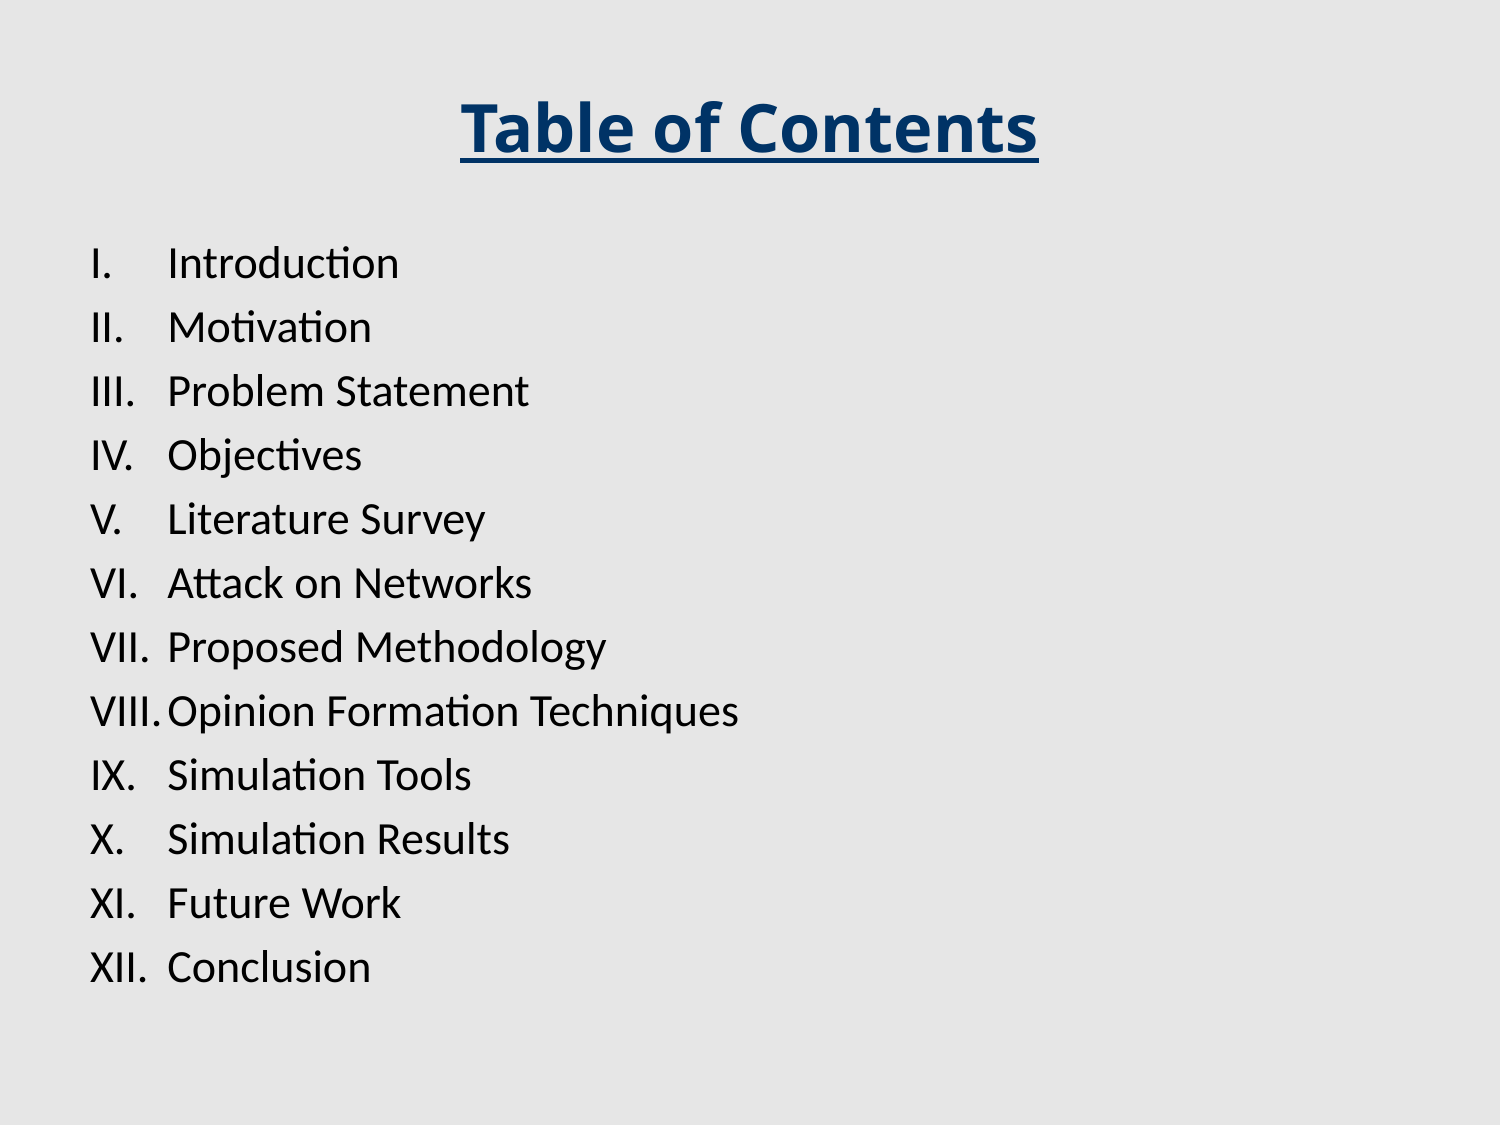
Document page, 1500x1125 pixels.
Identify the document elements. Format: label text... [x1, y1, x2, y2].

list Introduction Motivation Problem Statement Objectives Literature Survey Attack on Networks Proposed Methodology Opinion Formation Techniques Simulation Tools Simulation Results Future Work Conclusion [75, 170, 1425, 1005]
title Table of Contents [75, 45, 1425, 170]
